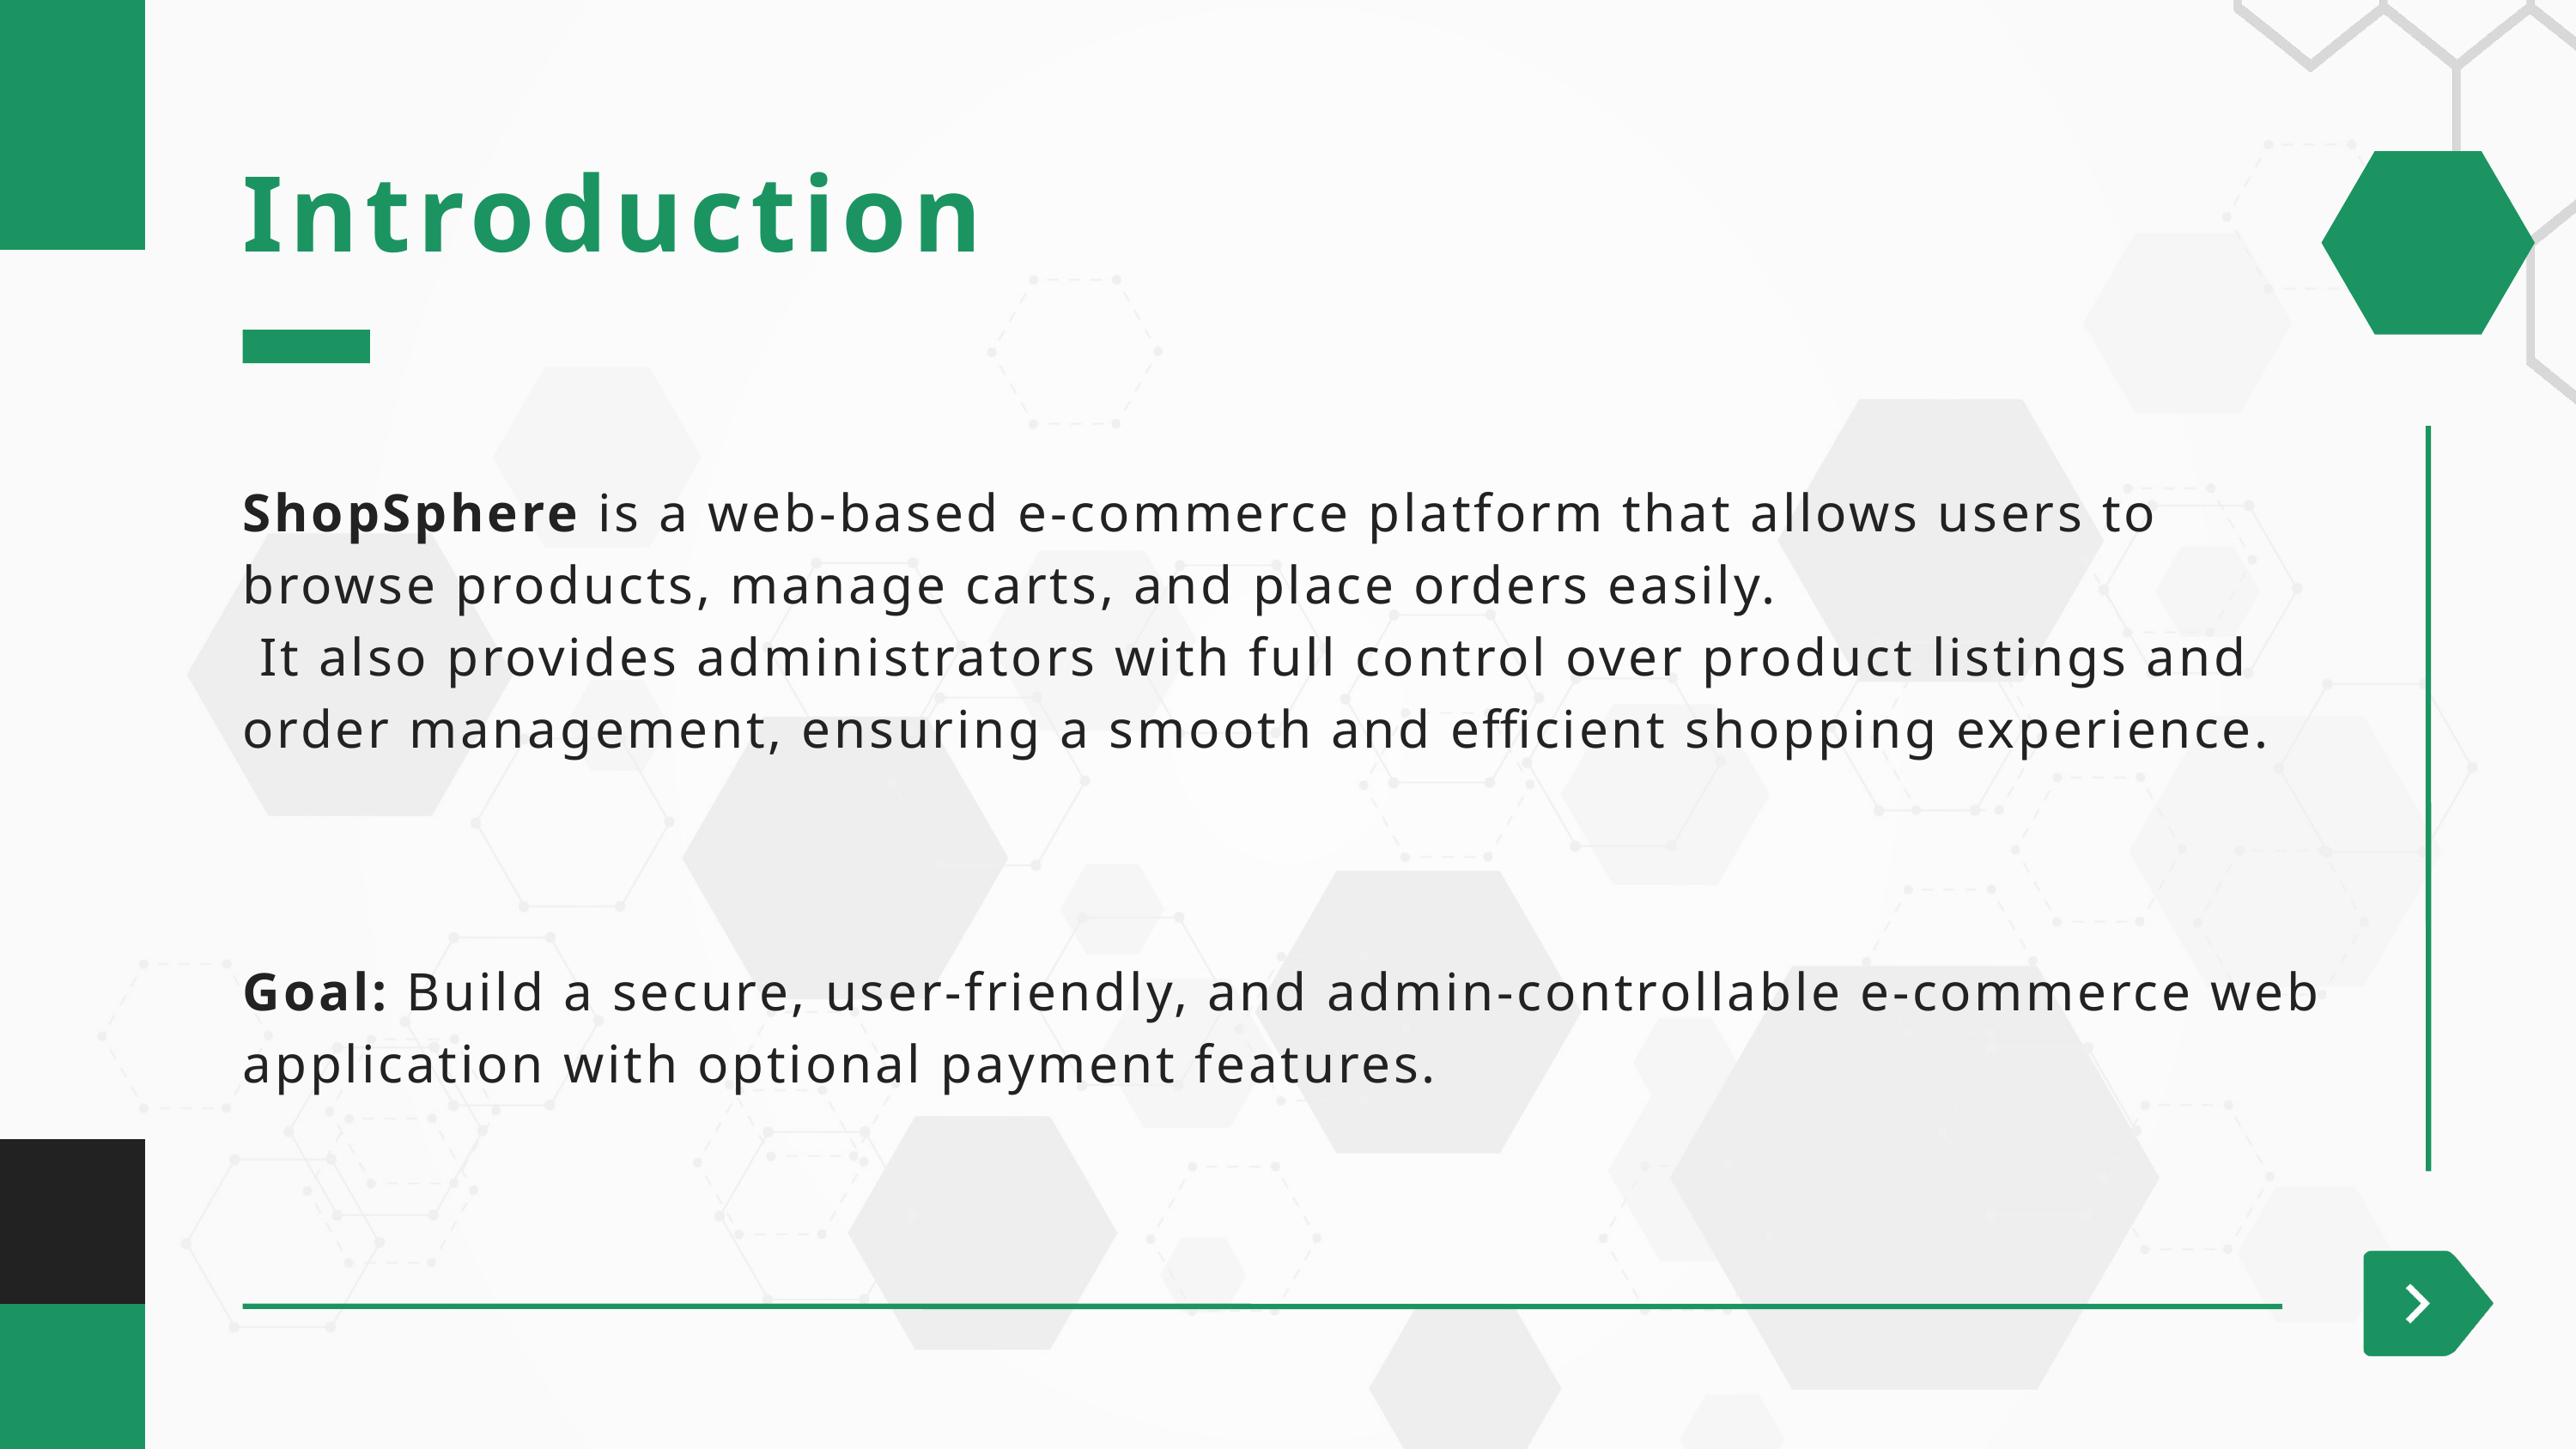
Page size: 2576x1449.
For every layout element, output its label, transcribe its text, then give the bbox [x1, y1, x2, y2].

text_box Introduction [242, 126, 1177, 274]
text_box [0, 0, 145, 250]
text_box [0, 1138, 145, 1303]
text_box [0, 1303, 145, 1449]
text_box [0, 0, 2576, 1449]
text_box [2363, 1251, 2494, 1356]
text_box Goal: Build a secure, user-friendly, and admin-controllable e-commerce web application with optional payment features. [242, 948, 2364, 1094]
text_box [2172, 0, 2576, 427]
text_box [2321, 150, 2536, 335]
text_box ShopSphere is a web-based e-commerce platform that allows users to browse products, manage carts, and place orders easily. It also provides administrators with full control over product listings and order management, ensuring a smooth and efficient shopping experience. [242, 470, 2364, 759]
